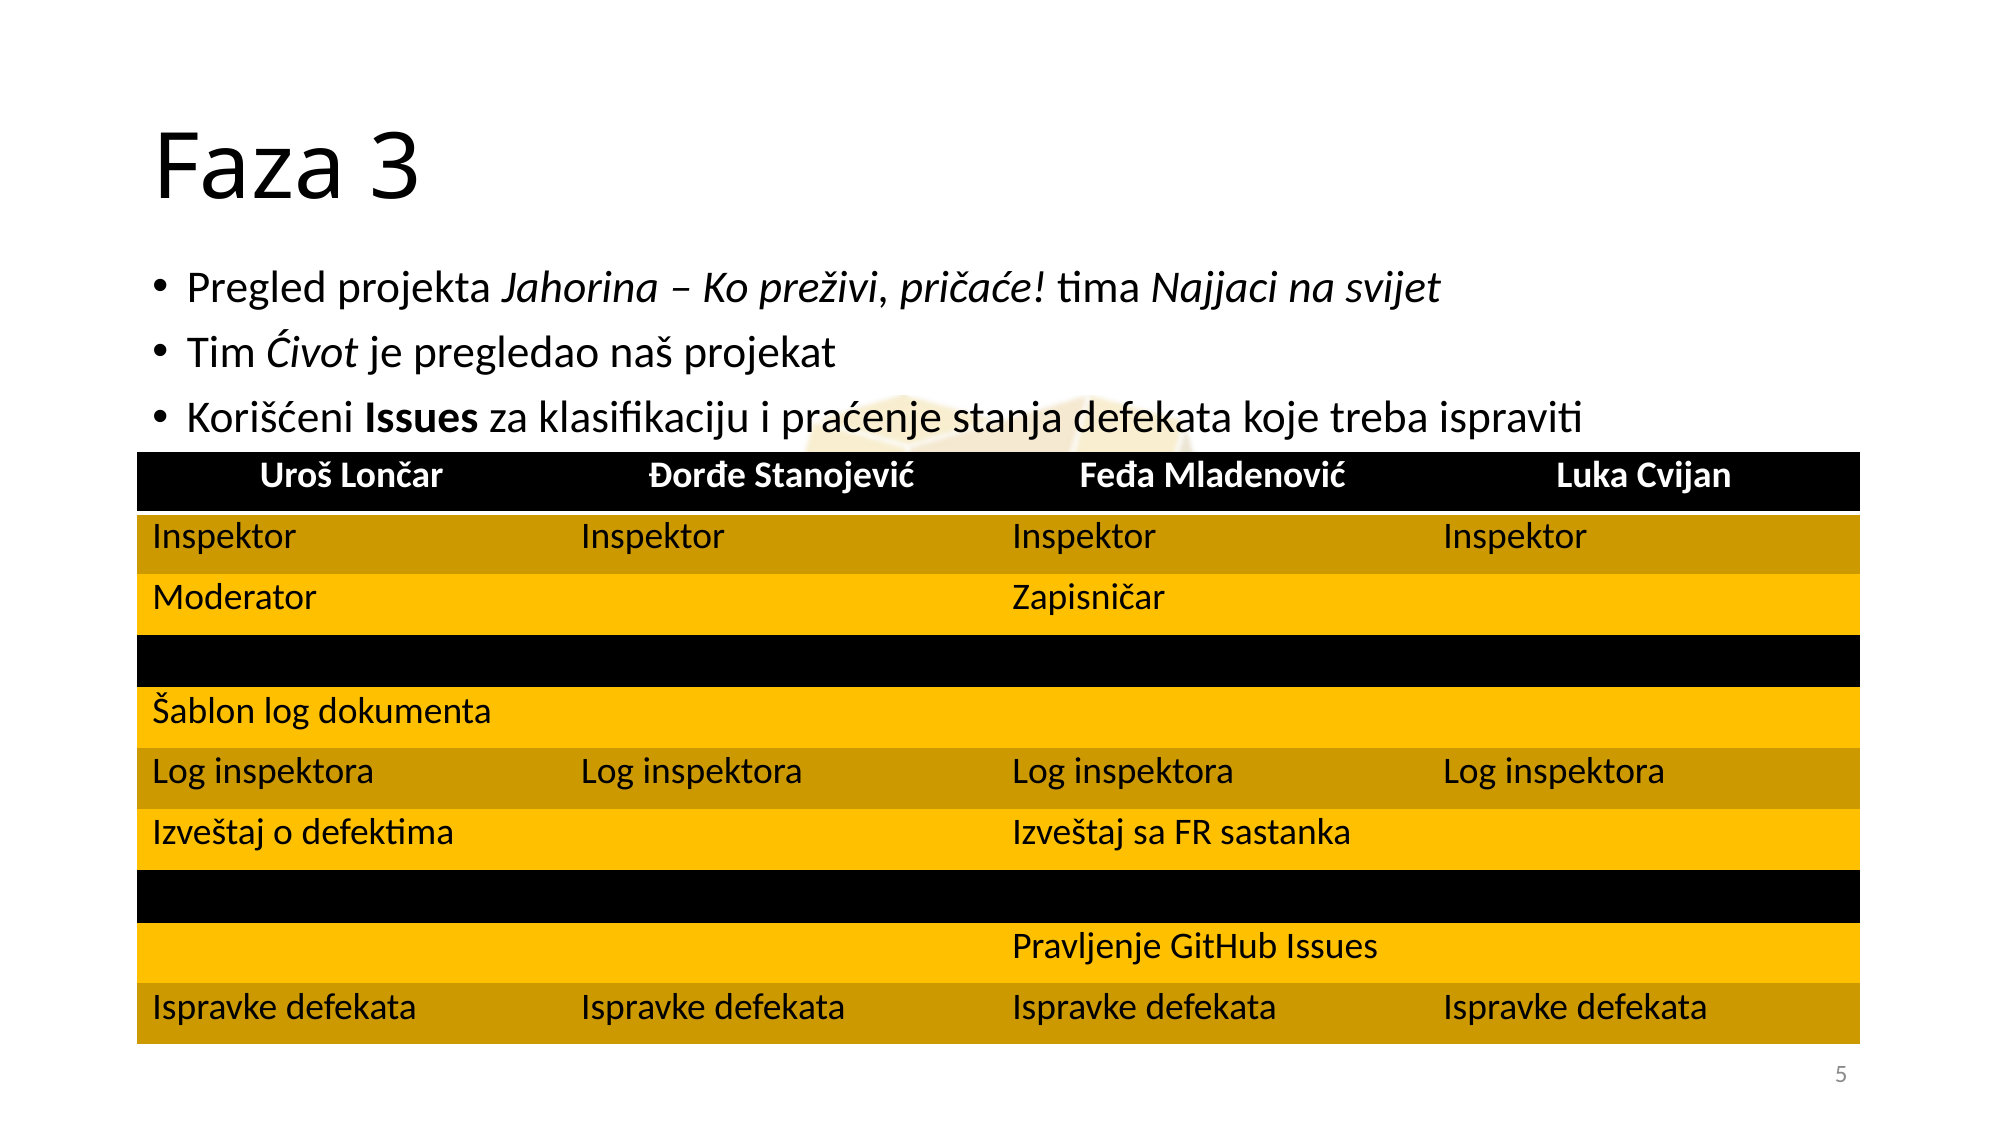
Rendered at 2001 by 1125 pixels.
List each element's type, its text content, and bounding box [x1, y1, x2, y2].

table_cell Izveštaj sa FR sastanka [997, 809, 1428, 870]
table_cell Inspektor [1428, 515, 1860, 574]
table_cell [997, 870, 1428, 923]
table_cell [1428, 687, 1860, 748]
table_cell [1428, 635, 1860, 687]
table_cell [997, 687, 1428, 748]
table_cell Ispravke defekata [1428, 983, 1860, 1044]
table_cell [566, 870, 997, 923]
table_cell [137, 923, 566, 983]
table_cell Inspektor [997, 515, 1428, 574]
table_header Uroš Lončar [137, 452, 566, 511]
table_cell Ispravke defekata [137, 983, 566, 1044]
table_cell Izveštaj o defektima [137, 809, 566, 870]
table_cell Pravljenje GitHub Issues [997, 923, 1428, 983]
table_header Luka Cvijan [1428, 452, 1860, 511]
table_cell [1428, 870, 1860, 923]
table_cell [1428, 574, 1860, 635]
table_cell Ispravke defekata [997, 983, 1428, 1044]
table_cell Log inspektora [1428, 748, 1860, 809]
table_cell Zapisničar [997, 574, 1428, 635]
table_cell Moderator [137, 574, 566, 635]
table_cell Šablon log dokumenta [137, 687, 566, 748]
table_cell [137, 870, 566, 923]
table_cell [1428, 923, 1860, 983]
table_cell Log inspektora [566, 748, 997, 809]
table_cell Log inspektora [137, 748, 566, 809]
table_cell [1428, 809, 1860, 870]
table_cell [566, 809, 997, 870]
title Faza 3 [137, 59, 1863, 255]
table_header Đorđe Stanojević [566, 452, 997, 511]
table_cell [566, 923, 997, 983]
table_cell Log inspektora [997, 748, 1428, 809]
table_cell Inspektor [566, 515, 997, 574]
table_cell [566, 635, 997, 687]
table_cell [997, 635, 1428, 687]
table_cell [566, 574, 997, 635]
table_cell Ispravke defekata [566, 983, 997, 1044]
slide_number 5 [1412, 1042, 1863, 1103]
table_cell Inspektor [137, 515, 566, 574]
table_header Feđa Mladenović [997, 452, 1428, 511]
table_cell [137, 635, 566, 687]
table_cell [566, 687, 997, 748]
list Pregled projekta Jahorina – Ko preživi, pričaće! tima Najjaci na svijet Tim Ćivot je pregledao naš projekat Korišćeni Issues za klasifikaciju i praćenje stanja defekata koje treba ispraviti [137, 255, 1863, 453]
